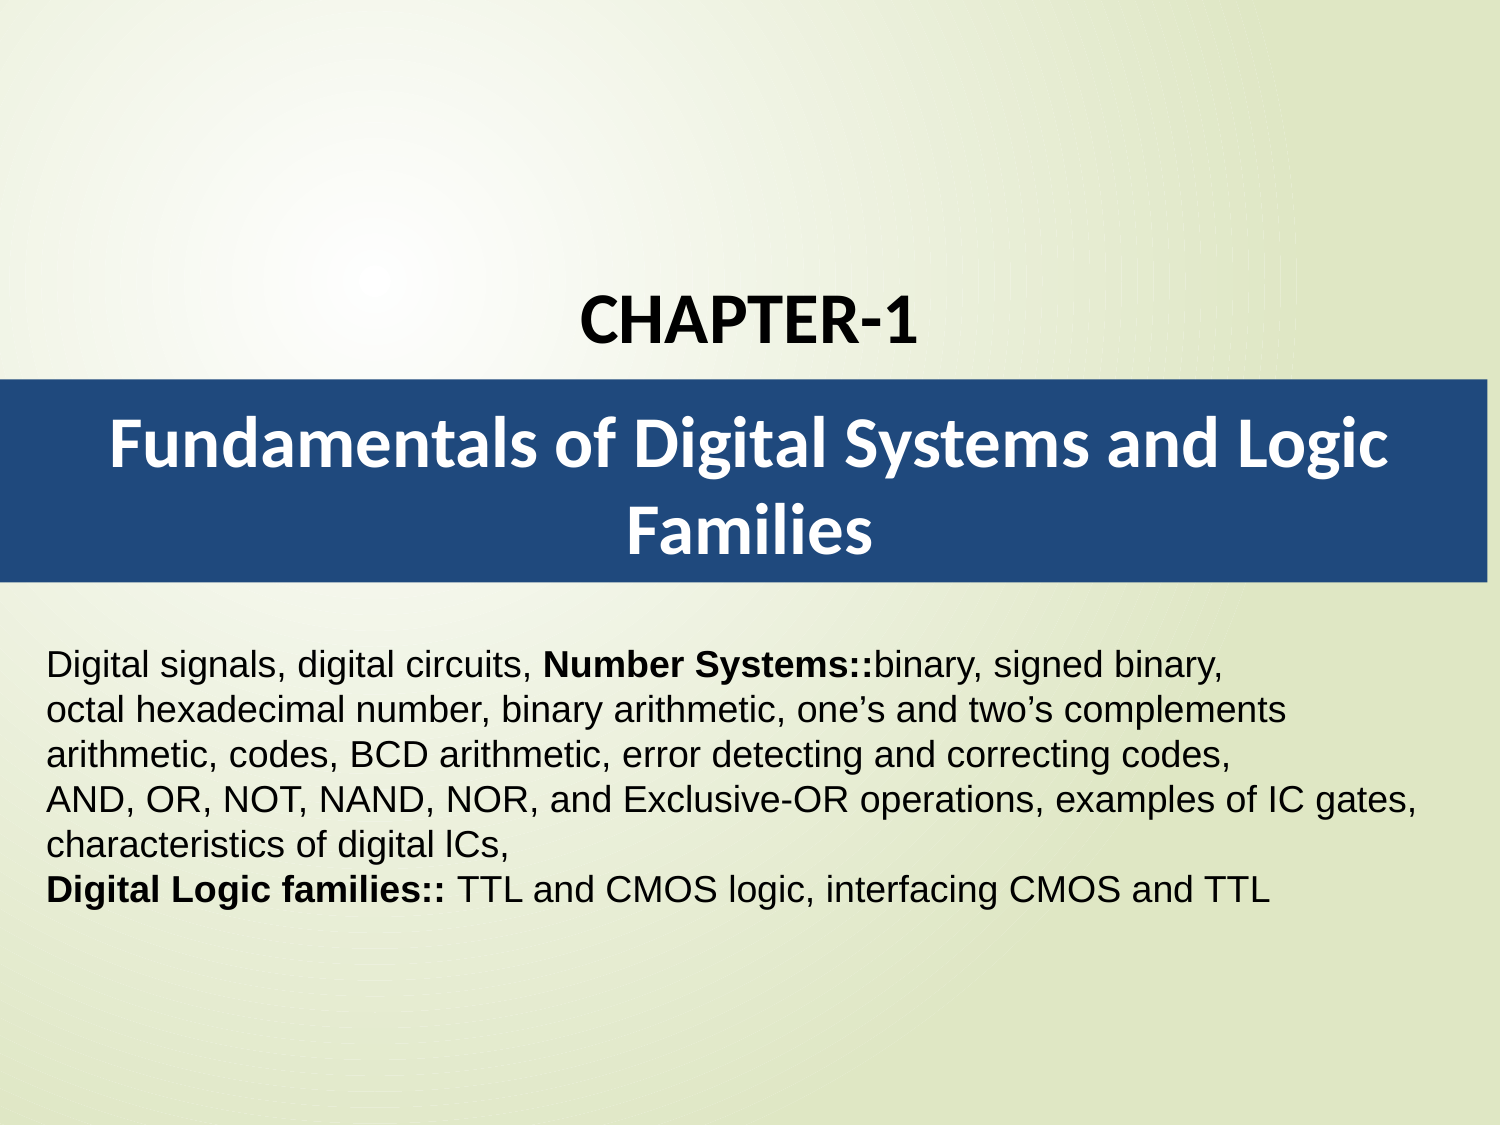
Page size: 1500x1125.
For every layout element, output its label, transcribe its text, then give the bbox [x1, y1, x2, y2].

text_box Fundamentals of Digital Systems and Logic Families [0, 387, 1500, 584]
text_box CHAPTER-1 [281, 263, 1219, 367]
text_box Digital signals, digital circuits, Number Systems::binary, signed binary, octal hexadecimal number, binary arithmetic, one’s and two’s complements arithmetic, codes, BCD arithmetic, error detecting and correcting codes, AND, OR, NOT, NAND, NOR, and Exclusive-OR operations, examples of IC gates, characteristics of digital lCs, Digital Logic families:: TTL and CMOS logic, interfacing CMOS and TTL [31, 562, 1469, 918]
text_box [0, 379, 1488, 387]
